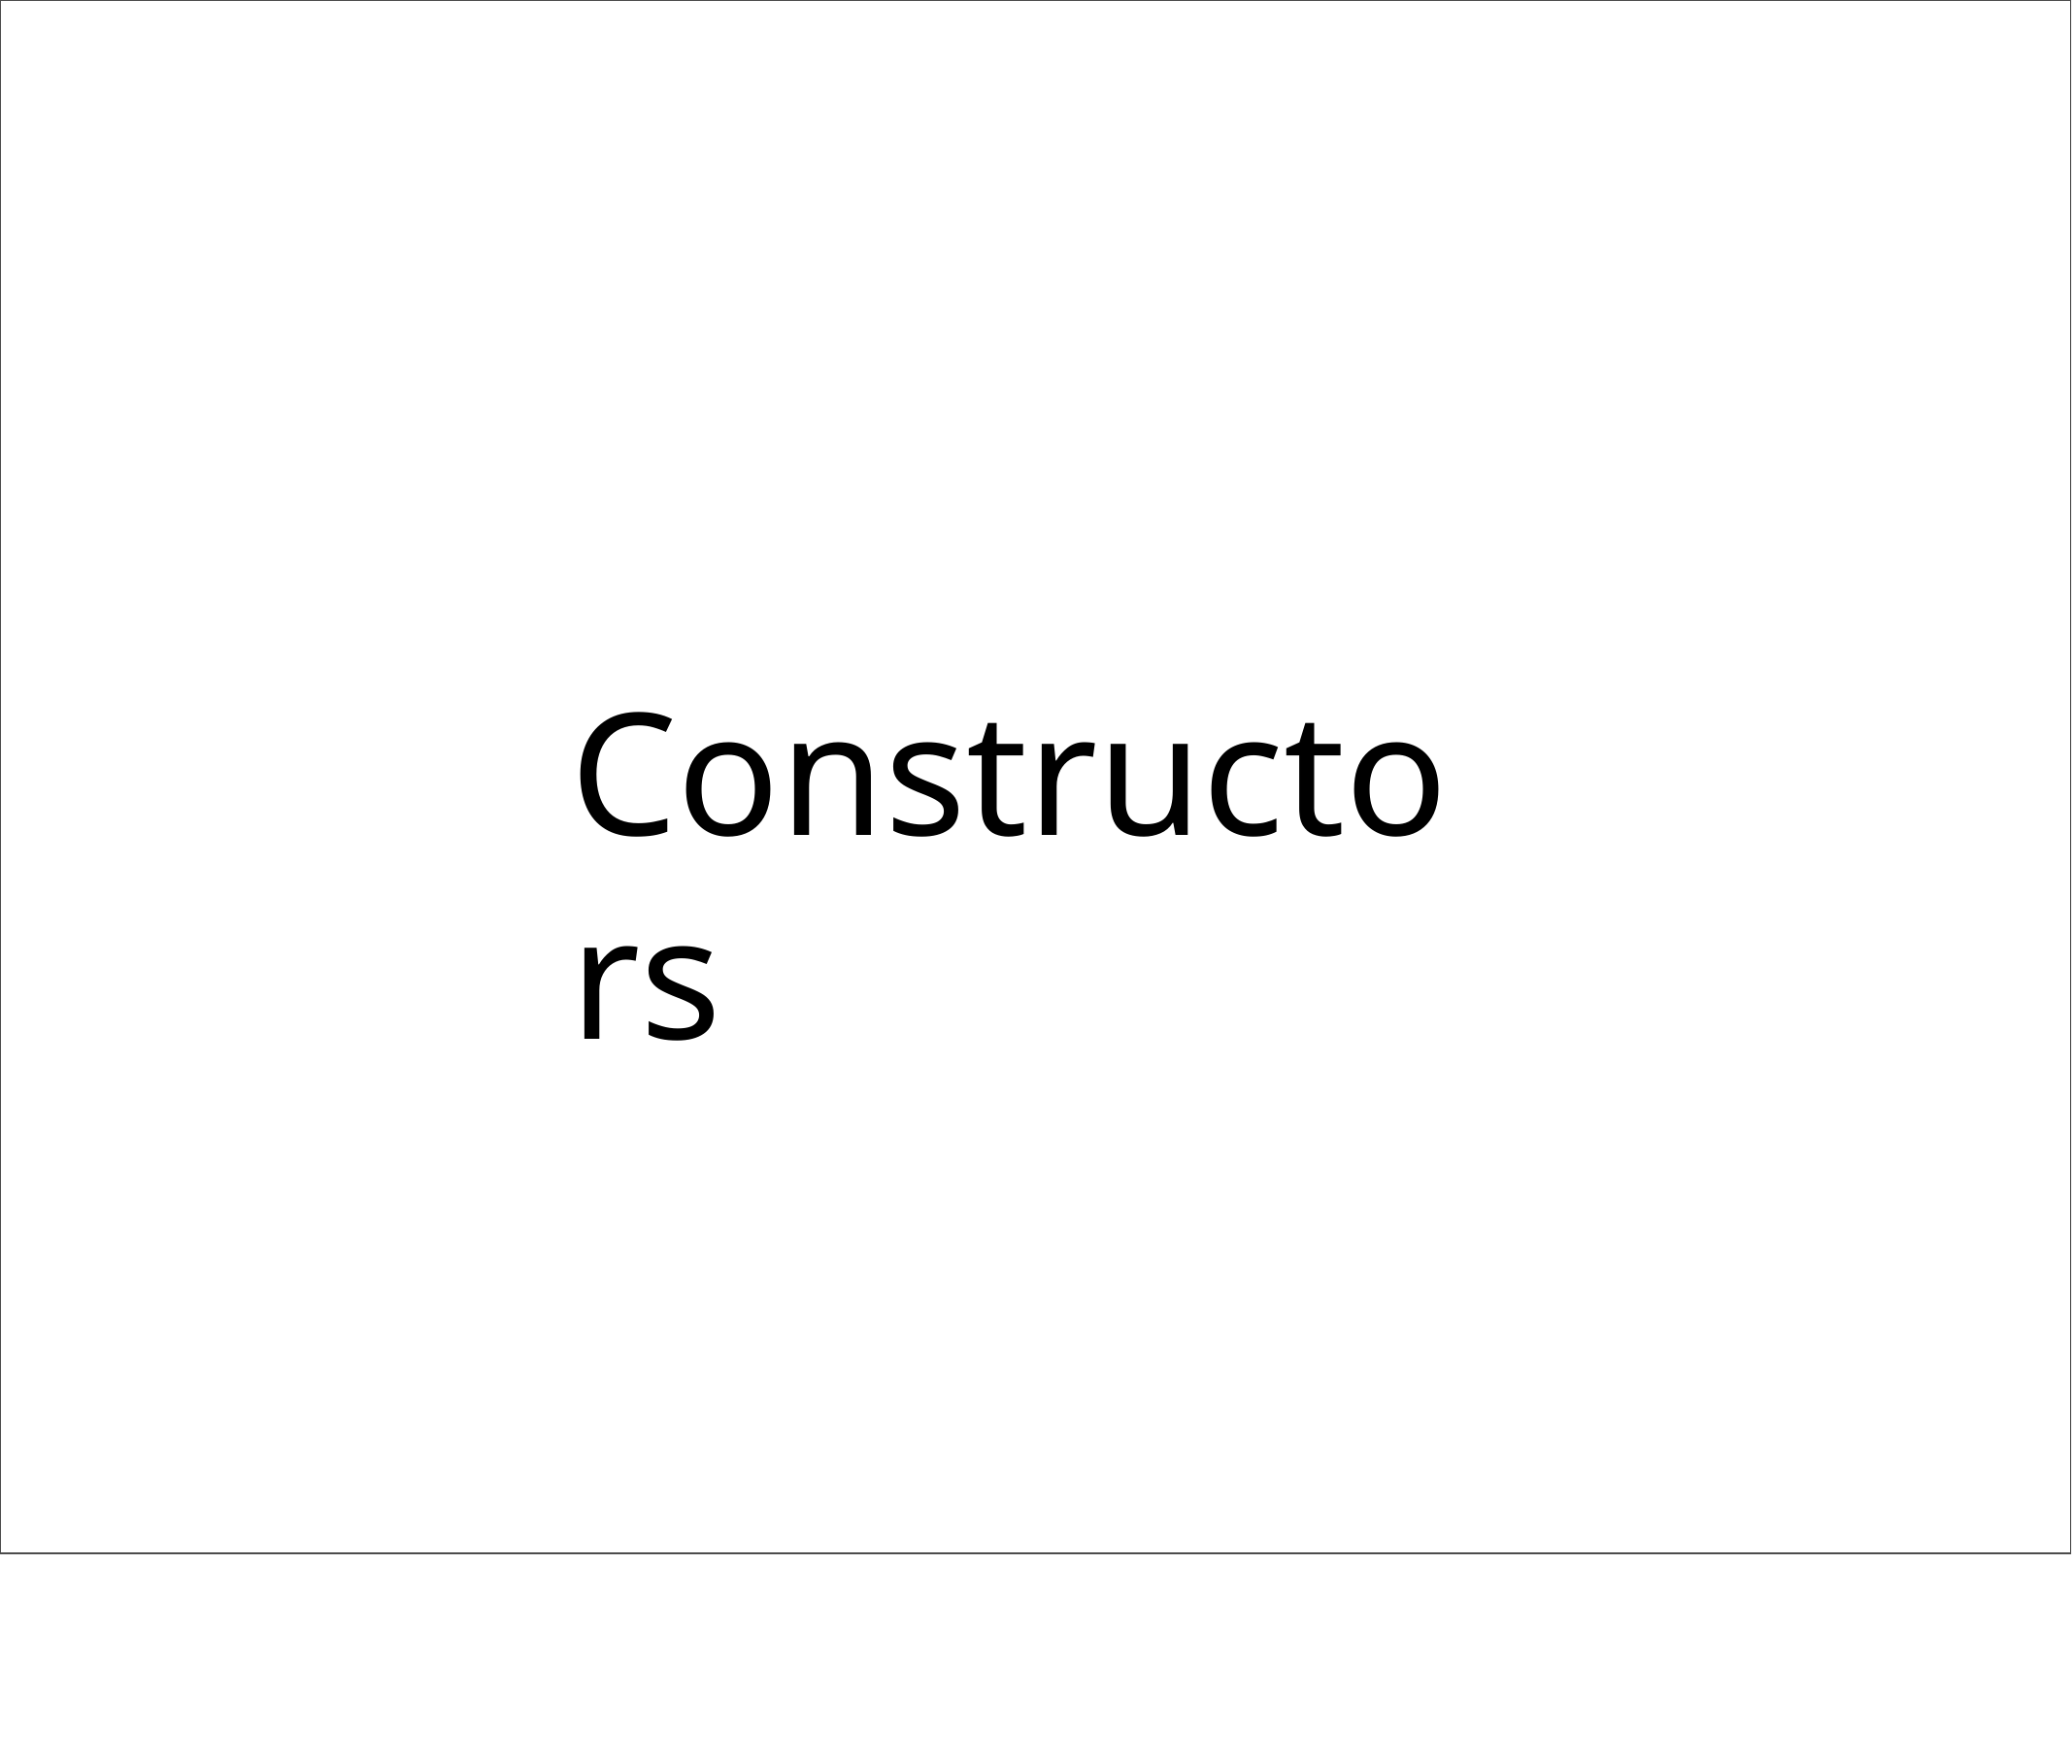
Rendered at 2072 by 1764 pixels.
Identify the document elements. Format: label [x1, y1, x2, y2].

text_box [0, 0, 2072, 1553]
